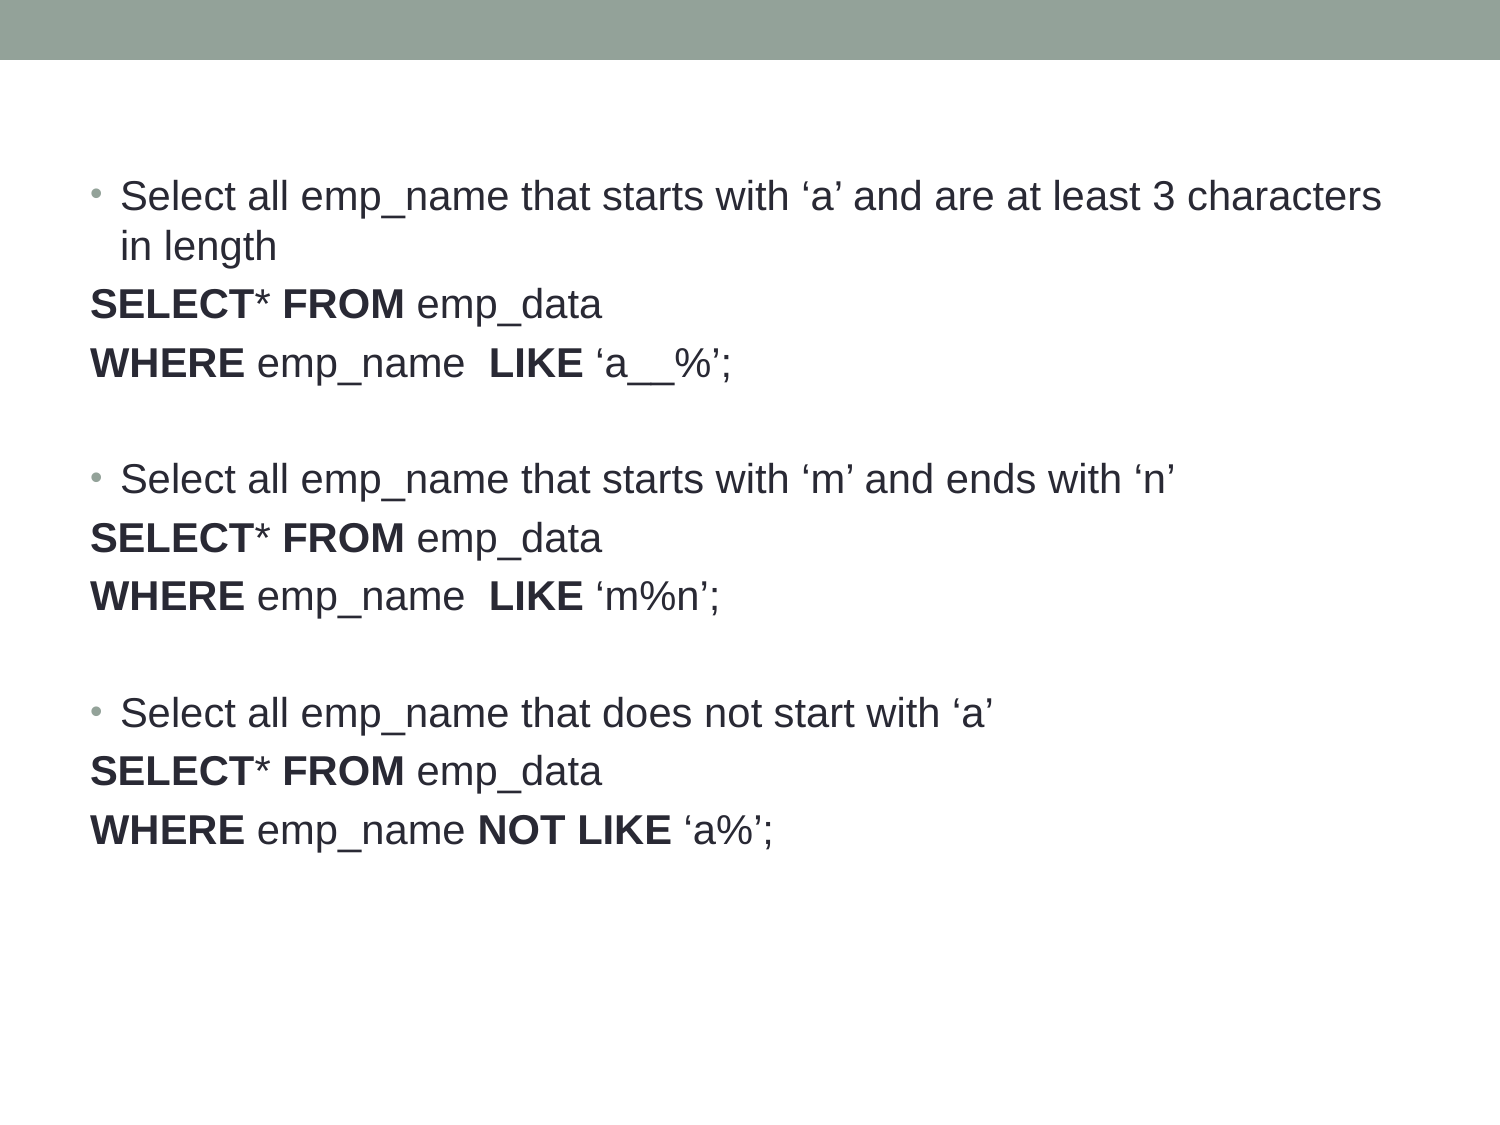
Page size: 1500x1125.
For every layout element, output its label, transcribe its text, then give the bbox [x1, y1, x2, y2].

list Select all emp_name that starts with ‘a’ and are at least 3 characters in length SELECT* FROM emp_data WHERE emp_name LIKE ‘a__%’; Select all emp_name that starts with ‘m’ and ends with ‘n’ SELECT* FROM emp_data WHERE emp_name LIKE ‘m%n’; Select all emp_name that does not start with ‘a’ SELECT* FROM emp_data WHERE emp_name NOT LIKE ‘a%’; [75, 160, 1425, 1063]
